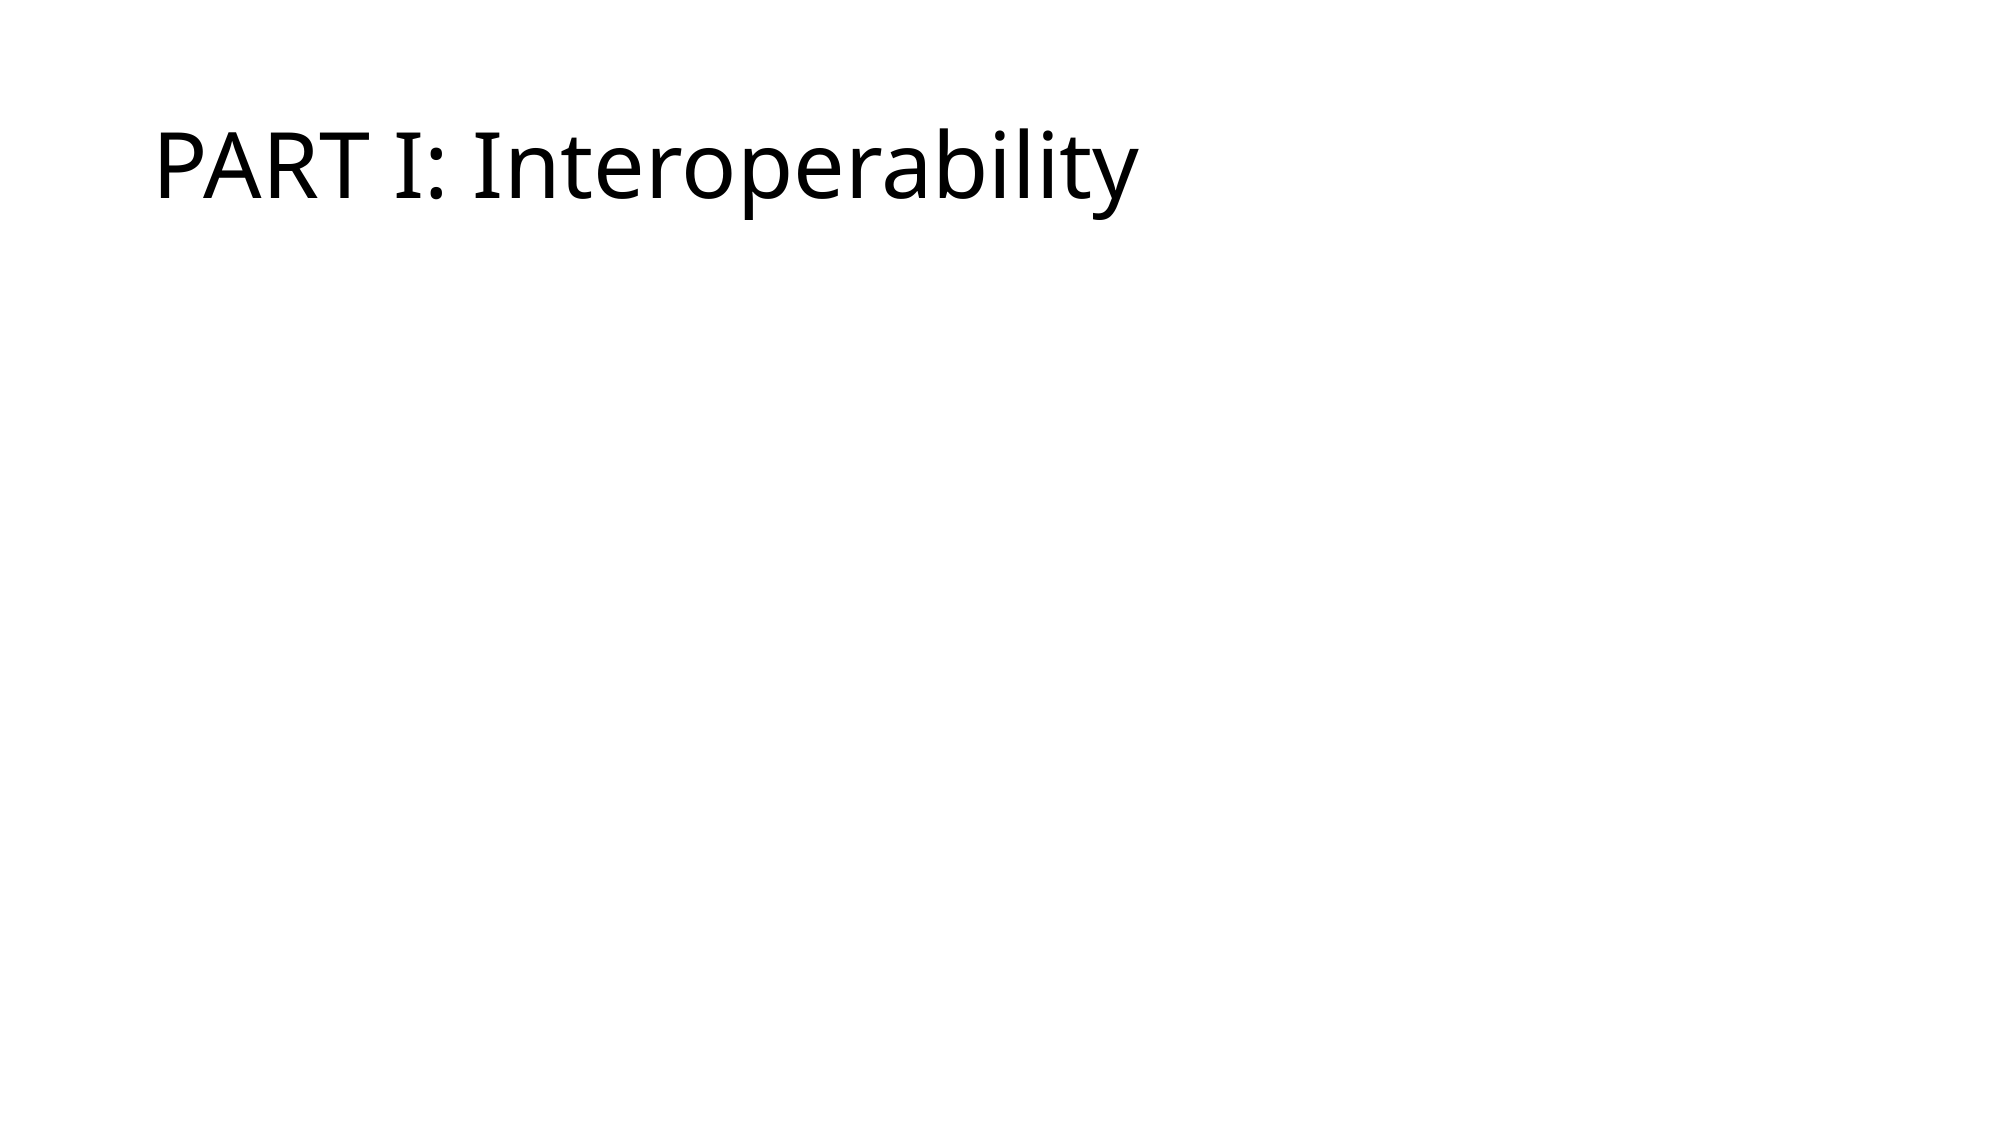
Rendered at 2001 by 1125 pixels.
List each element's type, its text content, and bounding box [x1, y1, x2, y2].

title PART I: Interoperability [137, 59, 1863, 278]
